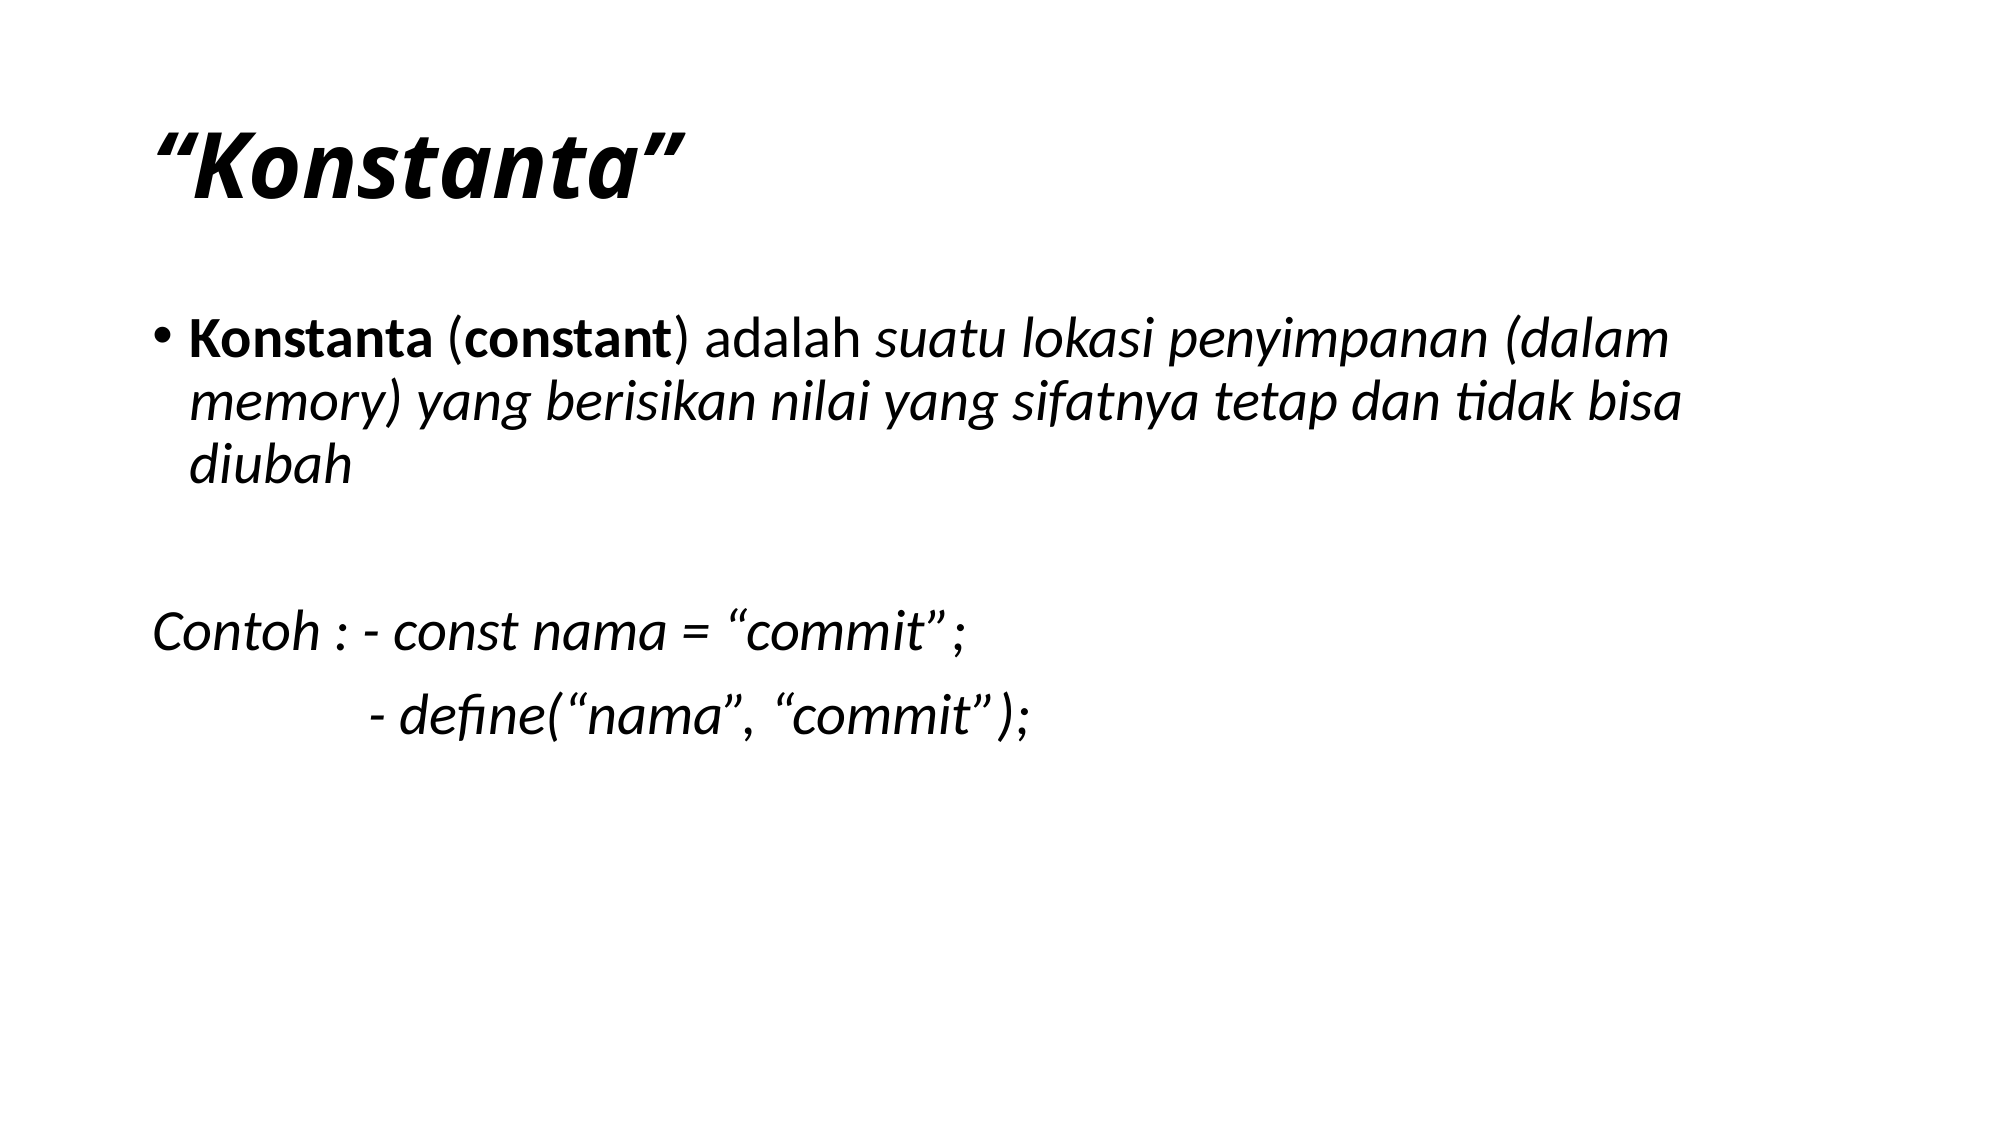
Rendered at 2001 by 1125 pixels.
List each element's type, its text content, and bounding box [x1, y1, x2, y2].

title “Konstanta” [137, 59, 1863, 278]
list Konstanta (constant) adalah suatu lokasi penyimpanan (dalam memory) yang berisikan nilai yang sifatnya tetap dan tidak bisa diubah Contoh : - const nama = “commit”; - define(“nama”, “commit”); [137, 299, 1863, 1014]
